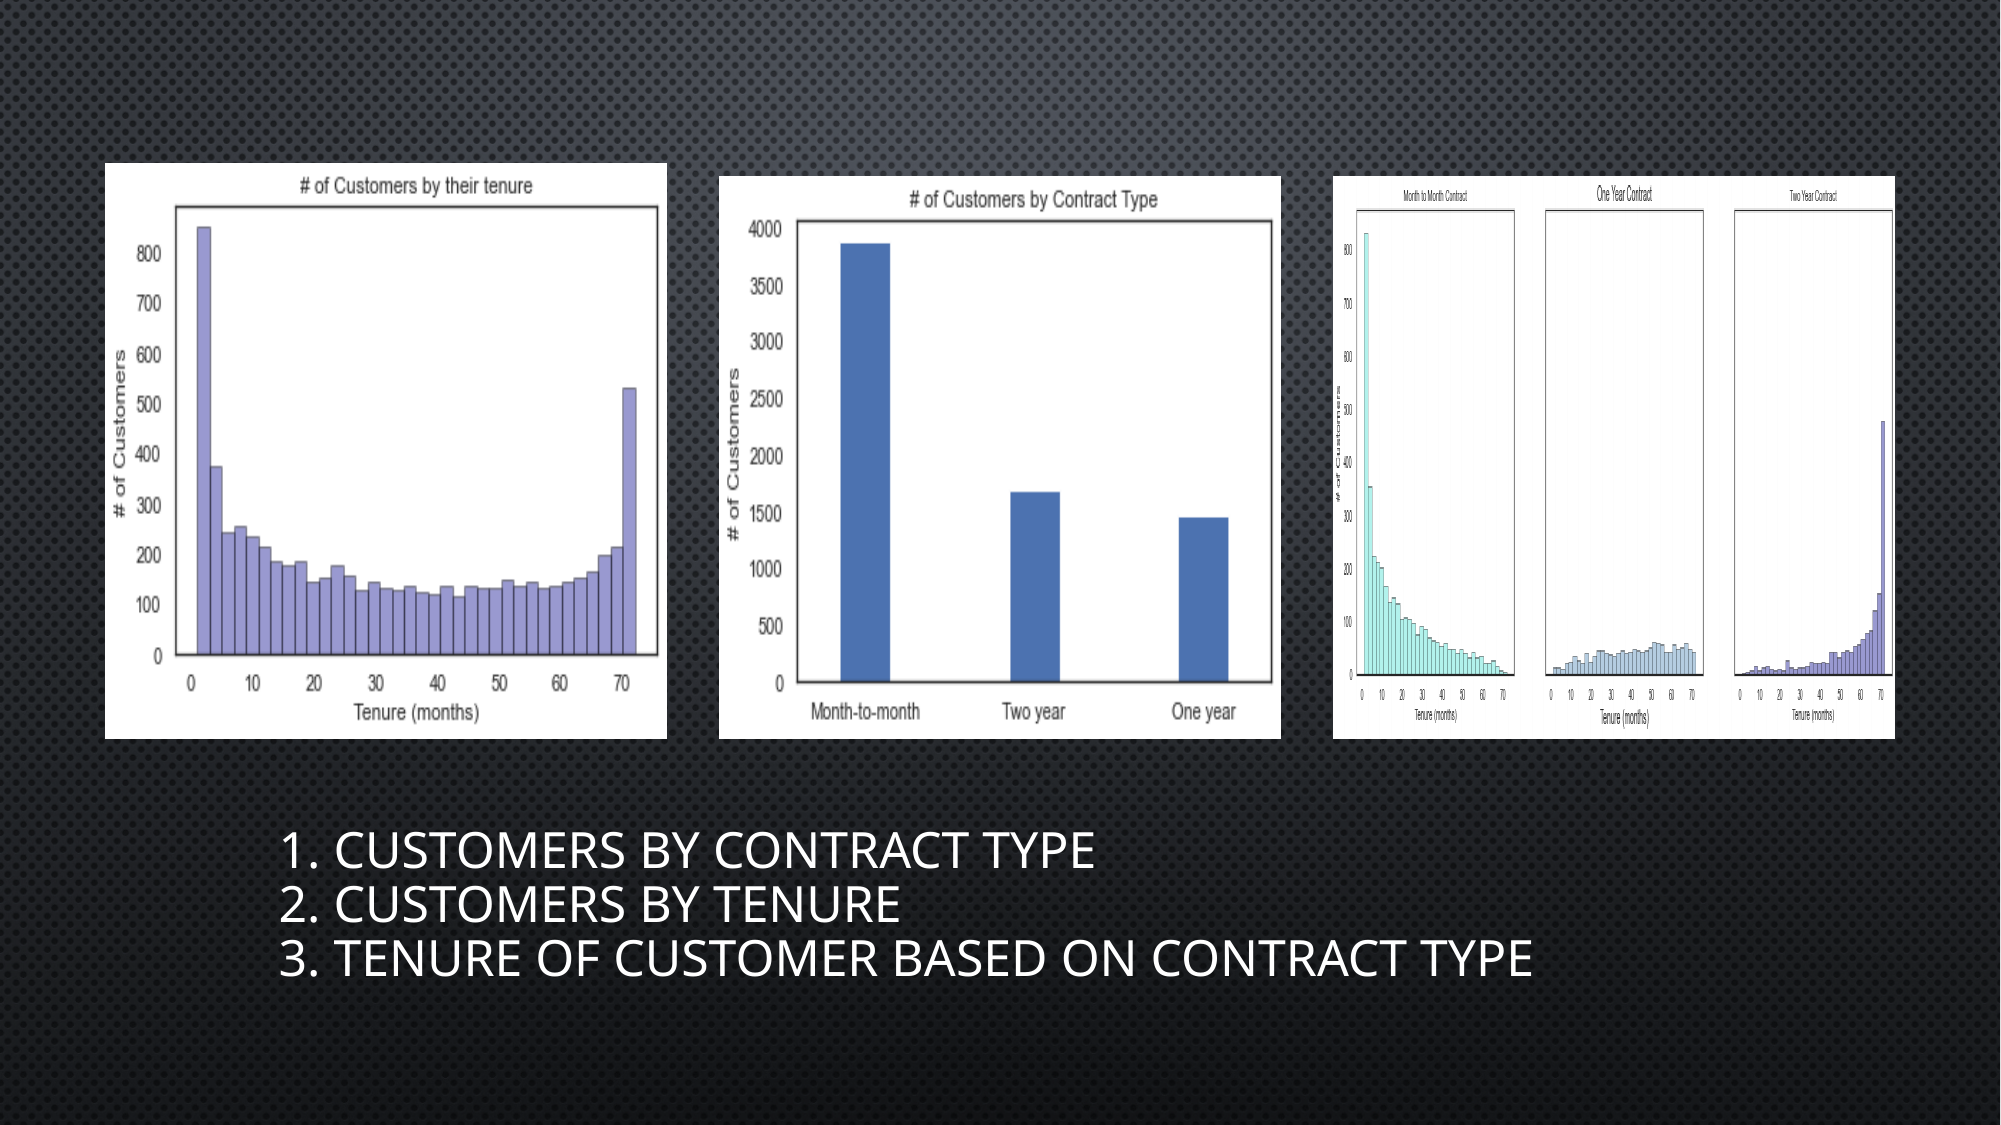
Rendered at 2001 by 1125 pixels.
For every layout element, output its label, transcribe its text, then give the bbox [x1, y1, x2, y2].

picture [718, 176, 1281, 739]
title 1. Customers by Contract type 2. Customers by tenure 3. tenure of customer based on contract type [263, 820, 1687, 996]
picture [104, 163, 667, 739]
picture [1333, 176, 1896, 739]
text_box [0, 0, 2000, 1125]
